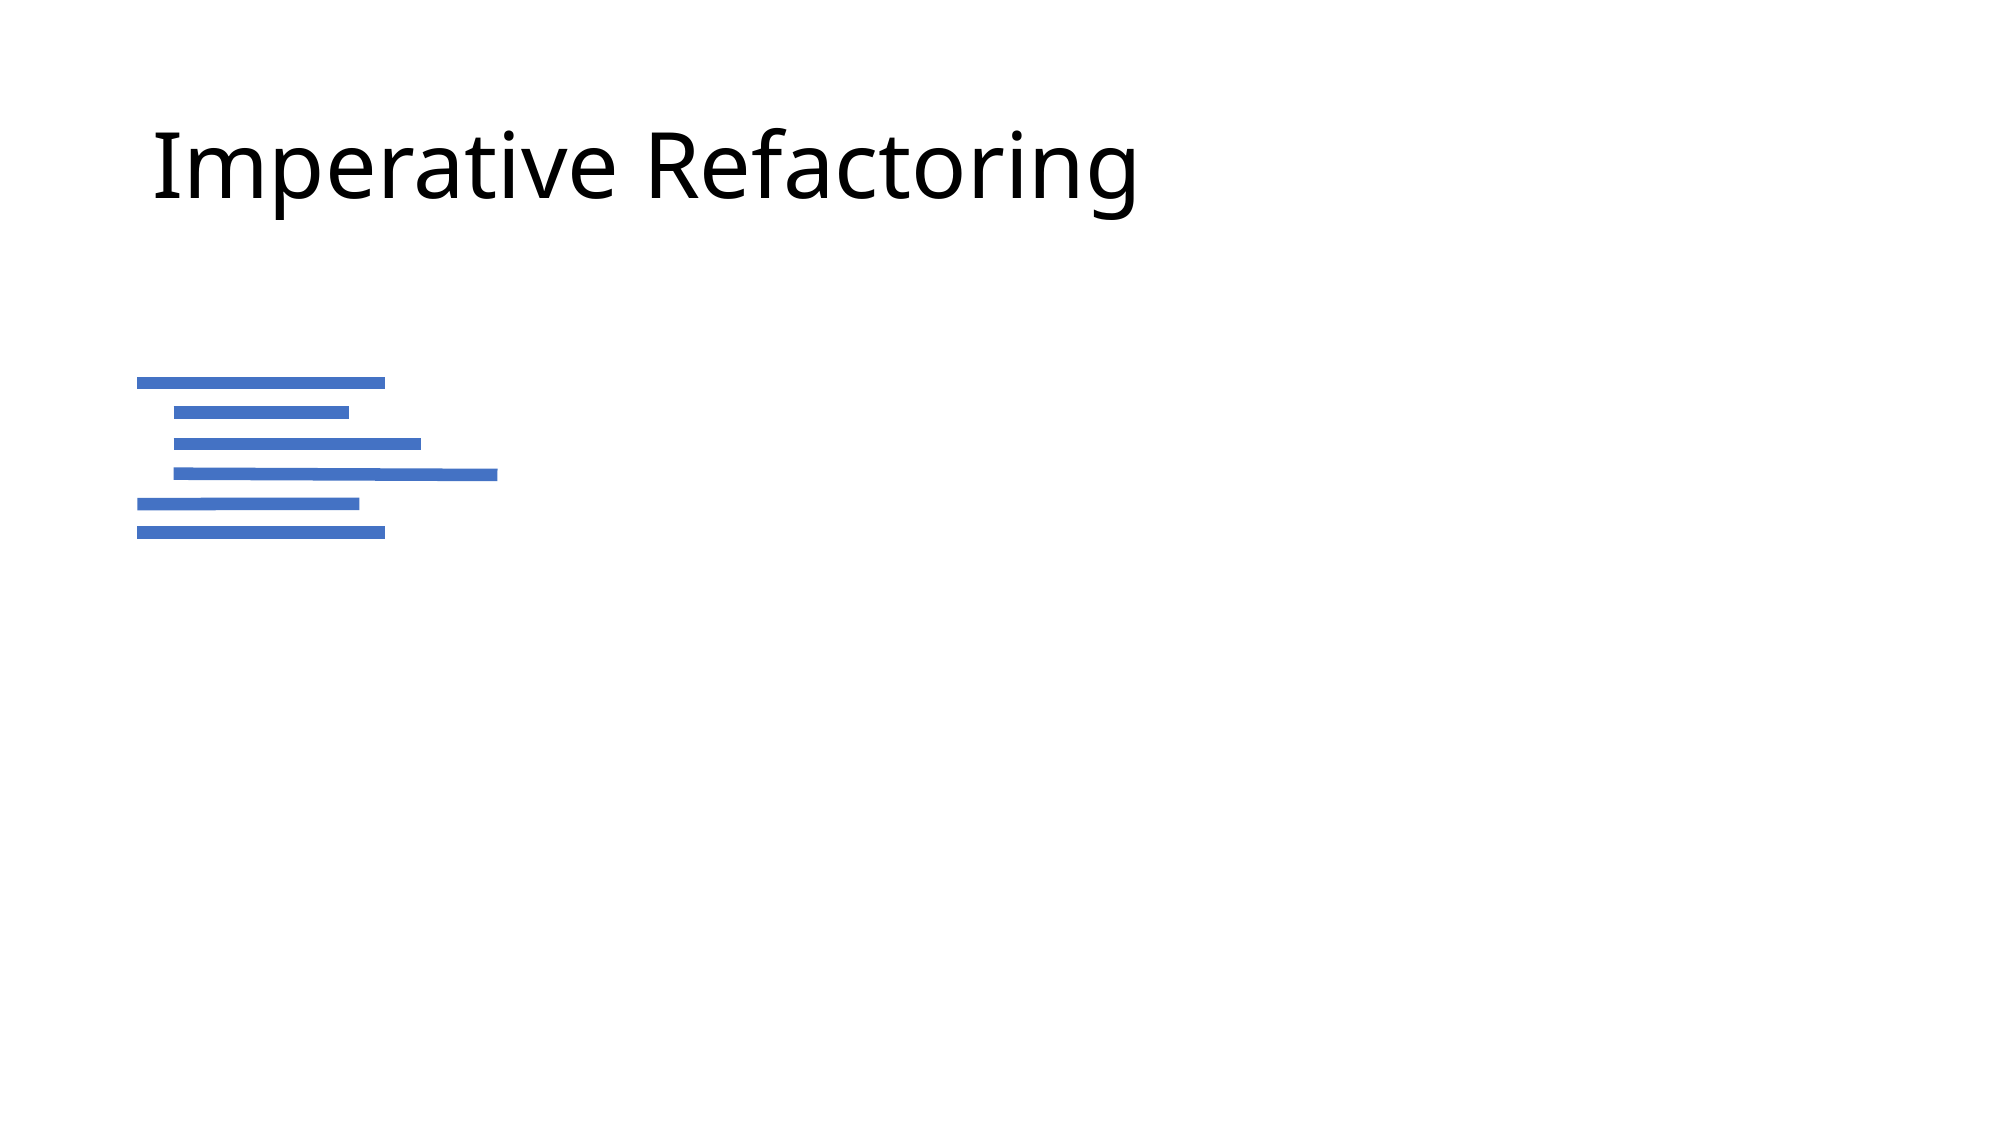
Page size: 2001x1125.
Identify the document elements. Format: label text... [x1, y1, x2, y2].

title Imperative Refactoring [137, 59, 1863, 278]
